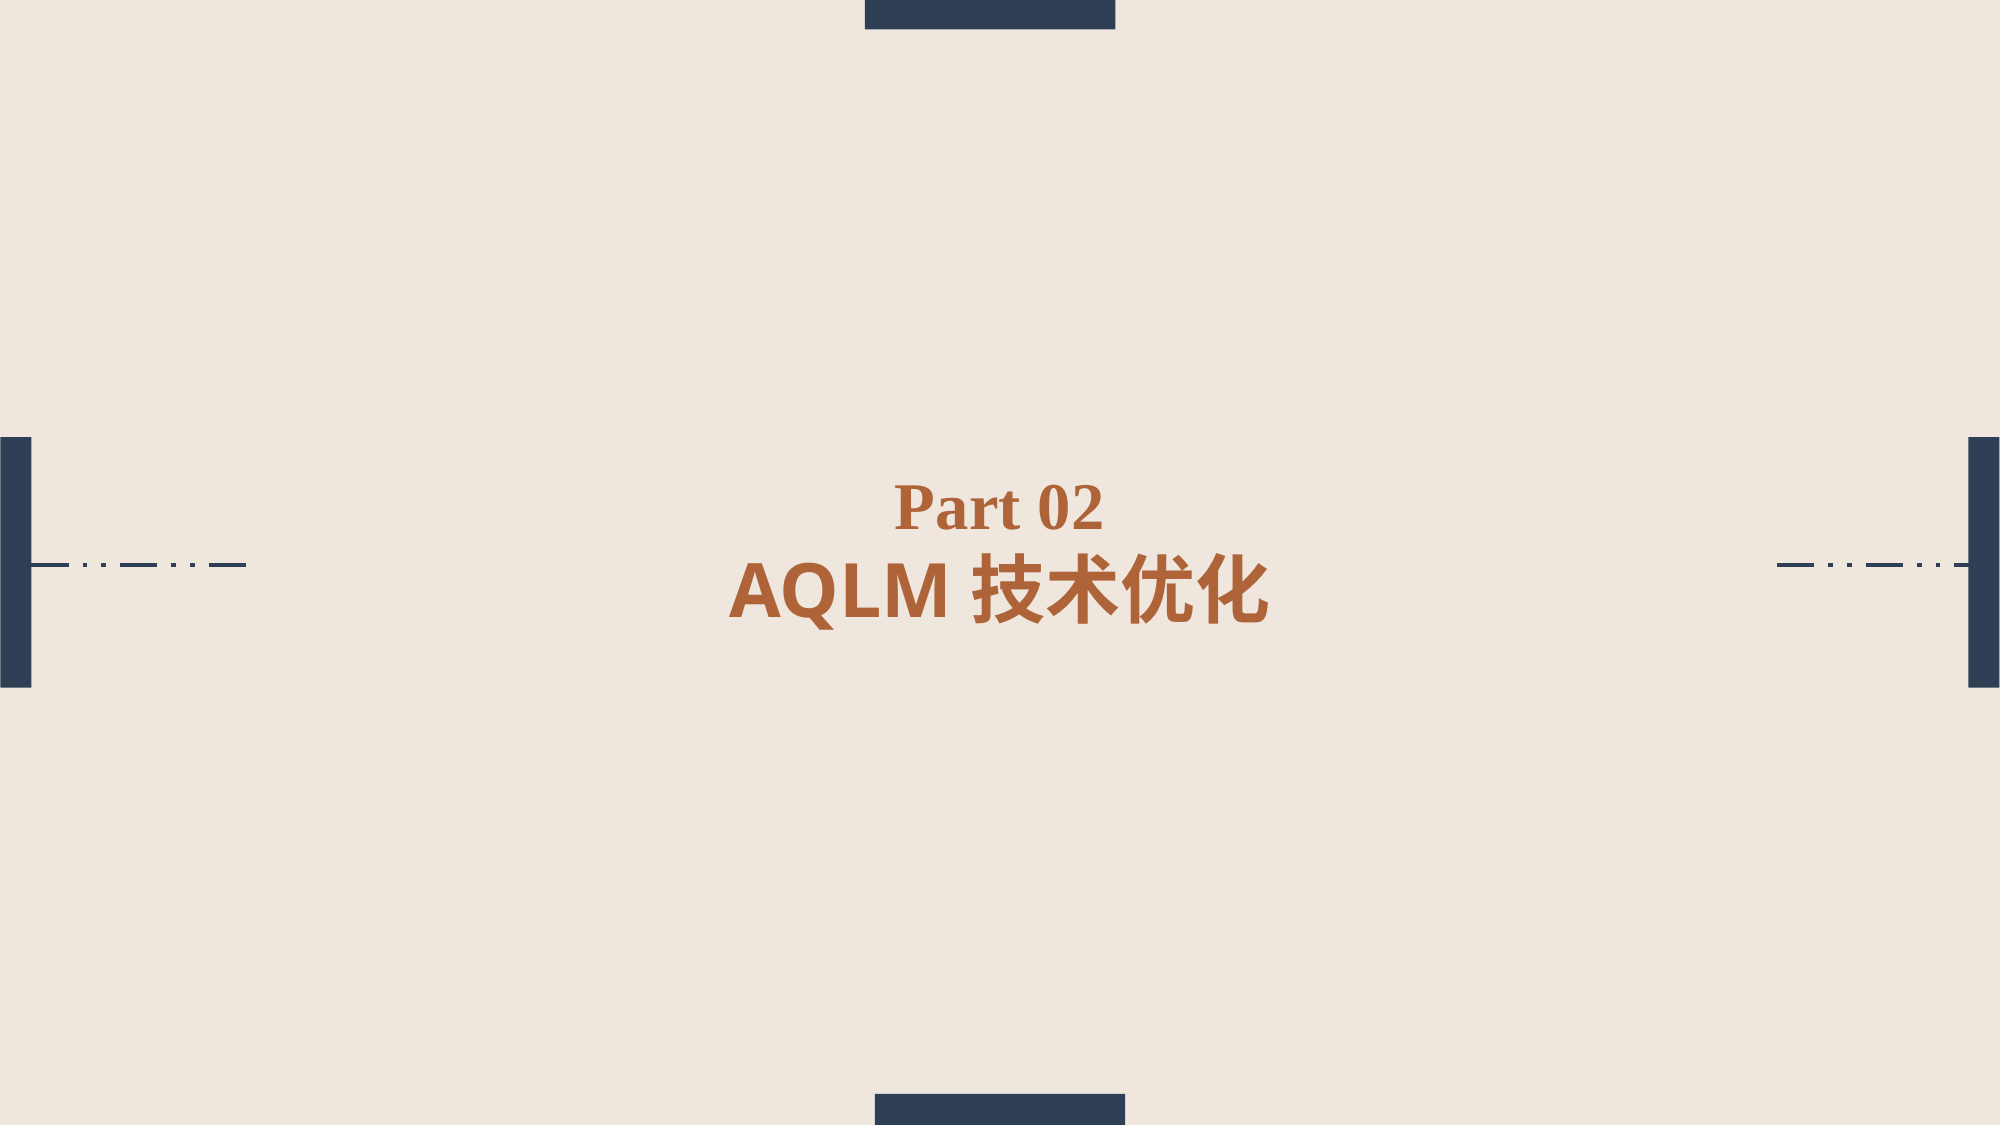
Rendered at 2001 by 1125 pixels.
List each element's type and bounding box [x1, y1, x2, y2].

text_box [562, 8, 1418, 820]
text_box [1967, 566, 2000, 689]
text_box [864, 0, 1116, 8]
text_box [1967, 436, 2000, 564]
text_box [0, 436, 32, 689]
text_box [874, 1093, 1126, 1125]
